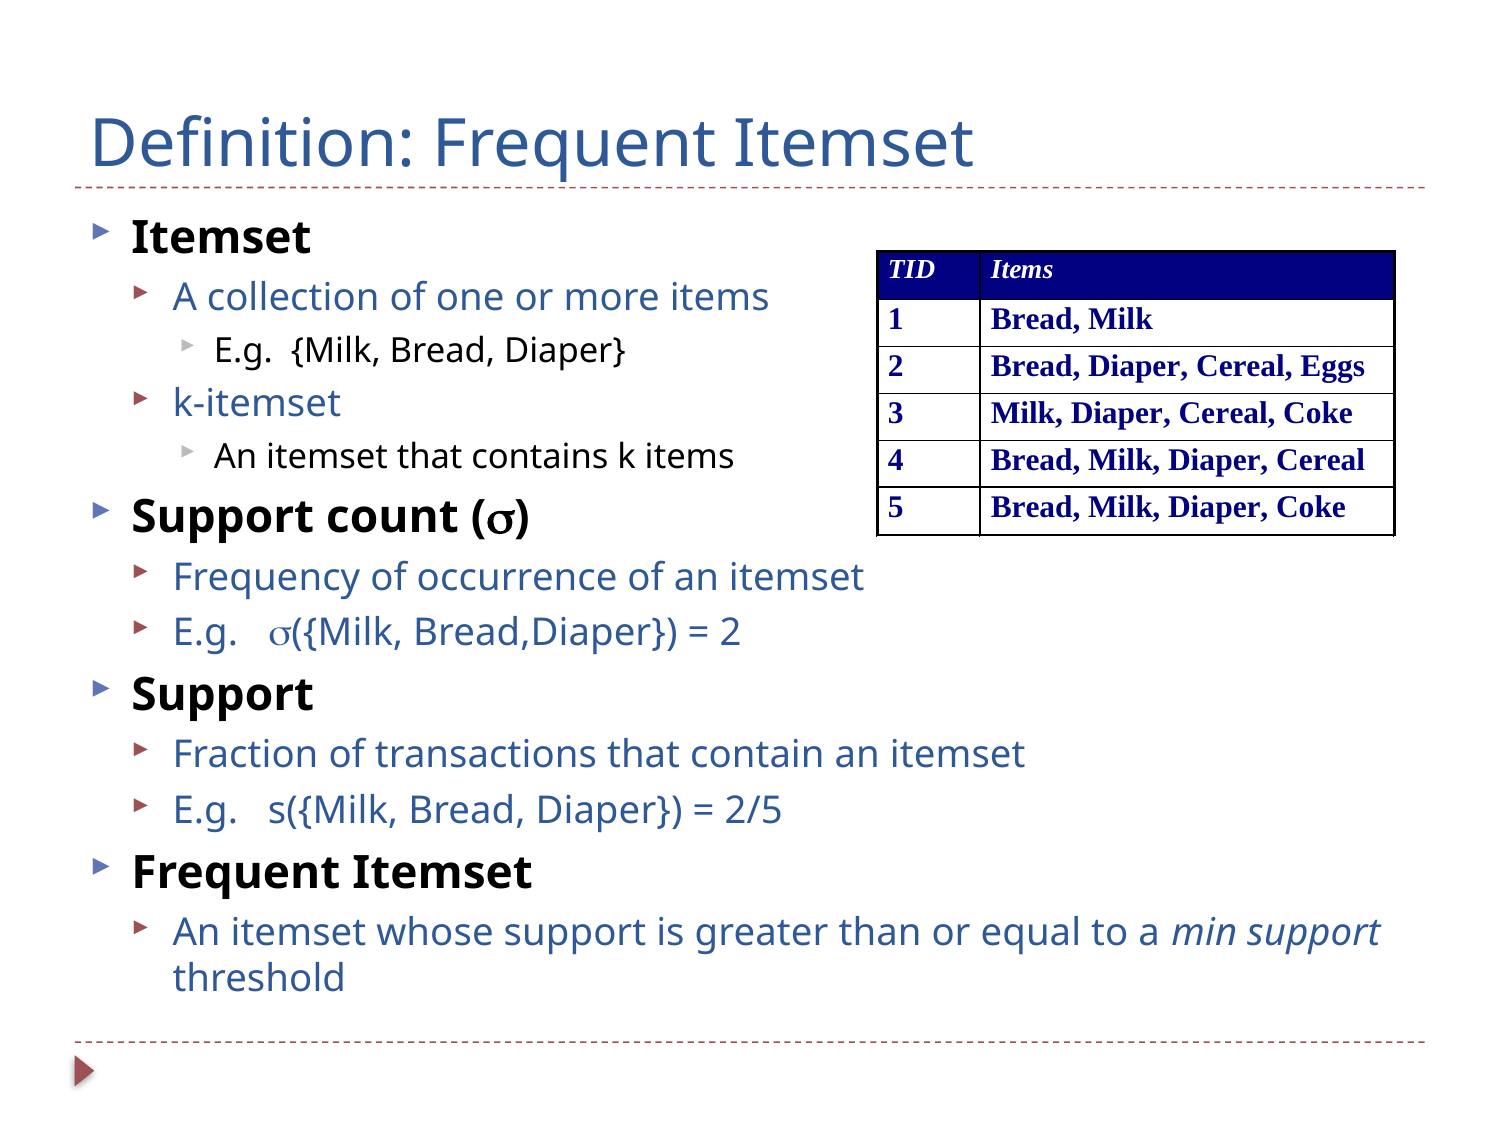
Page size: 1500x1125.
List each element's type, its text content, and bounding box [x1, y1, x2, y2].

list Itemset A collection of one or more items E.g. {Milk, Bread, Diaper} k-itemset An itemset that contains k items Support count () Frequency of occurrence of an itemset E.g. ({Milk, Bread,Diaper}) = 2 Support Fraction of transactions that contain an itemset E.g. s({Milk, Bread, Diaper}) = 2/5 Frequent Itemset An itemset whose support is greater than or equal to a min support threshold [75, 200, 1425, 1010]
title Definition: Frequent Itemset [75, 24, 1425, 188]
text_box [862, 249, 1414, 559]
